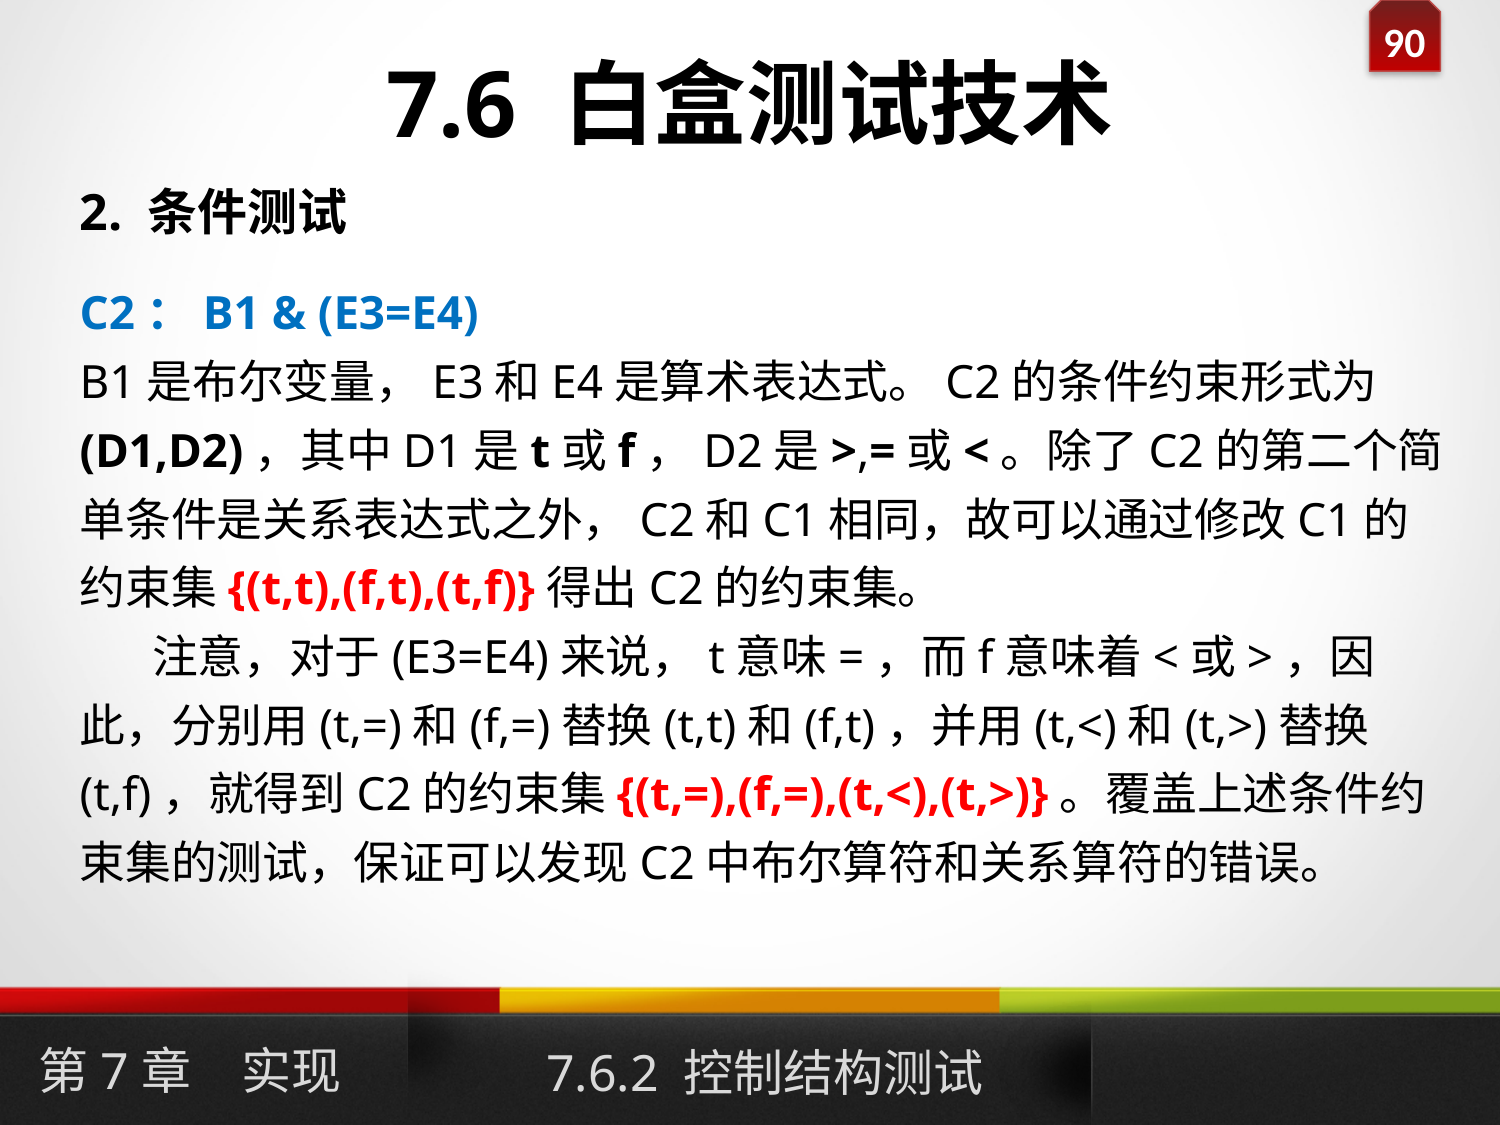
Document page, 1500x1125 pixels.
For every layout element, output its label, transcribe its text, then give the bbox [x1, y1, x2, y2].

text_box 第7章 实现 [0, 1032, 380, 1108]
text_box C2：B1 & (E3=E4) B1是布尔变量，E3和E4是算术表达式。C2的条件约束形式为(D1,D2)，其中D1是t或f，D2是>,=或<。除了C2的第二个简单条件是关系表达式之外，C2和C1相同，故可以通过修改C1的约束集{(t,t),(f,t),(t,f)}得出C2的约束集。 注意，对于(E3=E4)来说，t意味=，而f意味着<或>，因此，分别用(t,=)和(f,=)替换(t,t)和(f,t)，并用(t,<)和(t,>)替换(t,f)，就得到C2的约束集{(t,=),(f,=),(t,<),(t,>)}。覆盖上述条件约束集的测试，保证可以发现C2中布尔算符和关系算符的错误。 [64, 267, 1459, 896]
list 2. 条件测试 [64, 172, 1416, 267]
title 7.6 白盒测试技术 [74, 6, 1426, 195]
text_box 7.6.2 控制结构测试 [458, 1032, 1073, 1111]
picture [0, 0, 1500, 1125]
